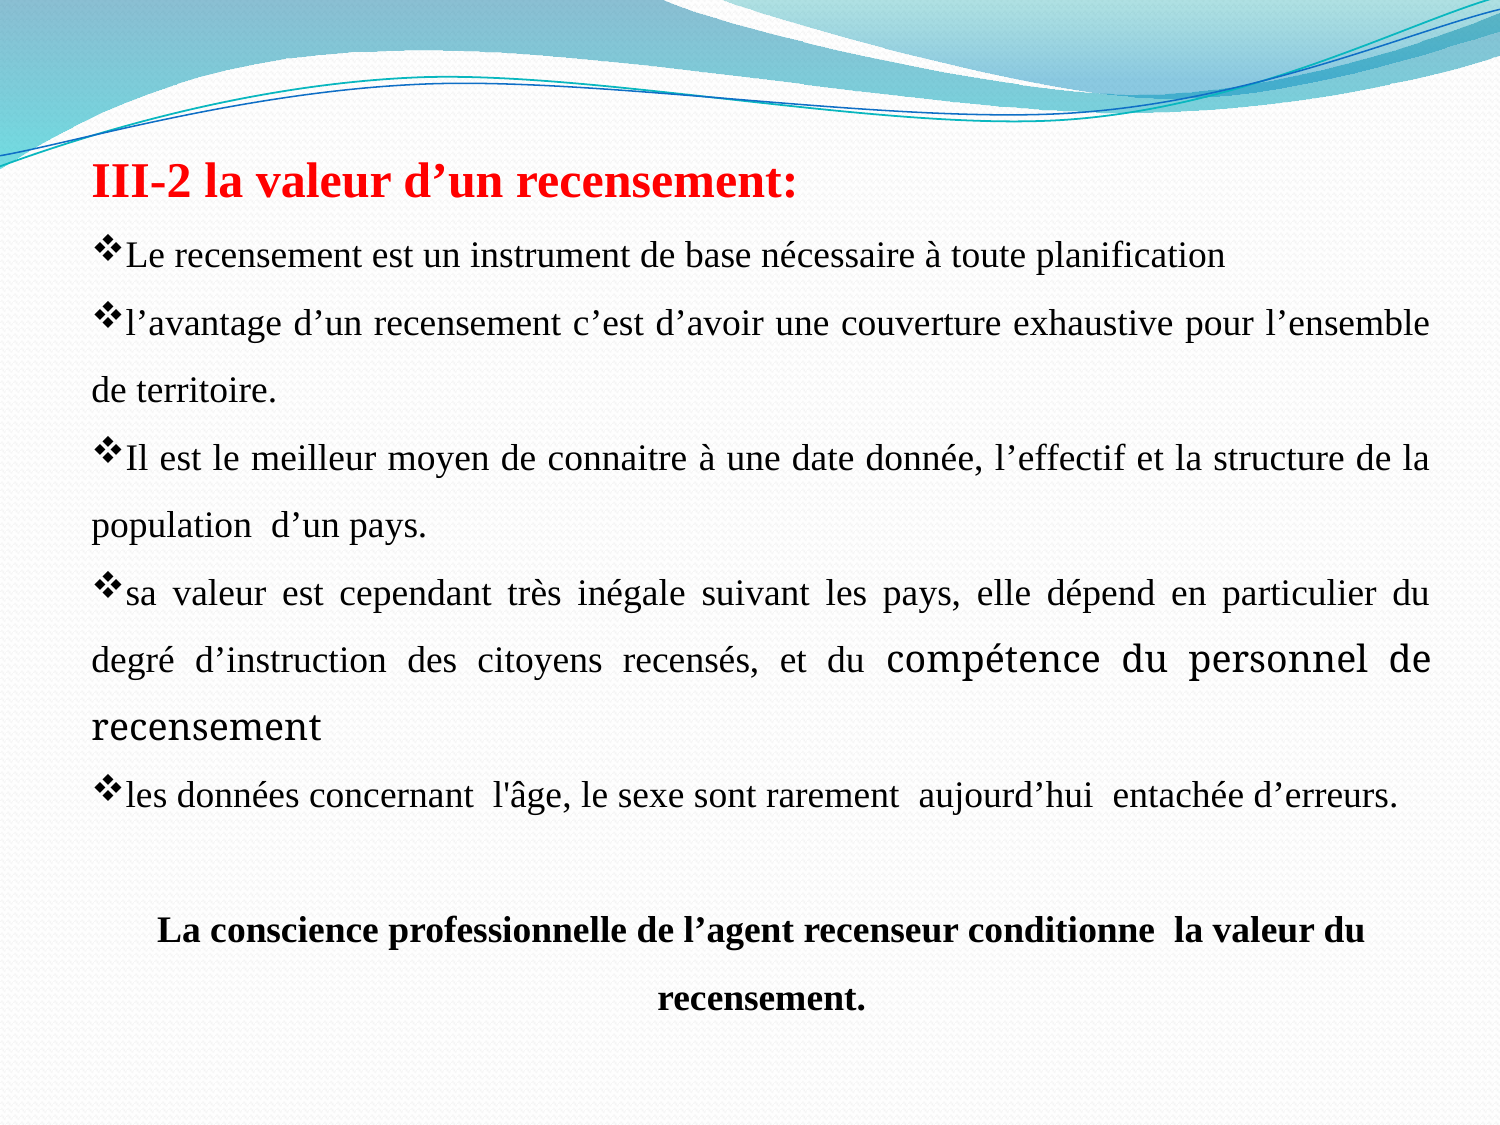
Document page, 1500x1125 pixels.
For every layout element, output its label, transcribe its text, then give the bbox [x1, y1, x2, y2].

text_box III-2 la valeur d’un recensement: Le recensement est un instrument de base nécessaire à toute planification l’avantage d’un recensement c’est d’avoir une couverture exhaustive pour l’ensemble de territoire. Il est le meilleur moyen de connaitre à une date donnée, l’effectif et la structure de la population d’un pays. sa valeur est cependant très inégale suivant les pays, elle dépend en particulier du degré d’instruction des citoyens recensés, et du compétence du personnel de recensement les données concernant l'âge, le sexe sont rarement aujourd’hui entachée d’erreurs. La conscience professionnelle de l’agent recenseur conditionne la valeur du recensement. [76, 110, 1447, 1025]
